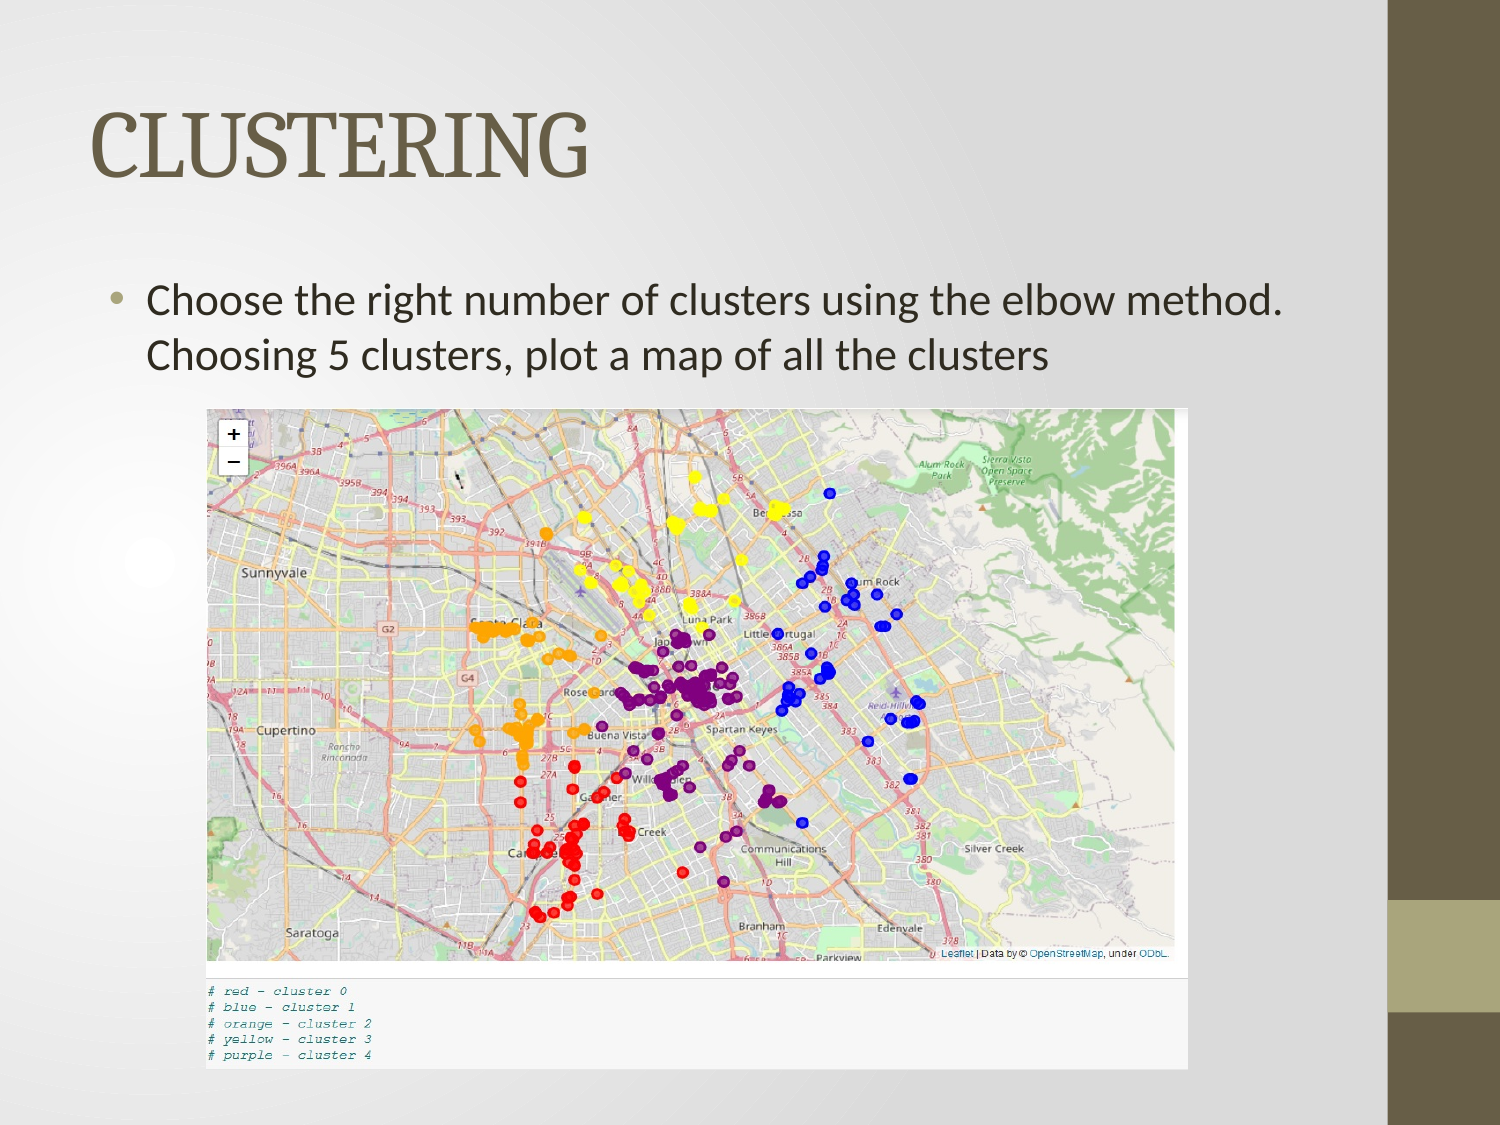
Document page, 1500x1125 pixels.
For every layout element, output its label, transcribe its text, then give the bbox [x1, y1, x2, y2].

list Choose the right number of clusters using the elbow method. Choosing 5 clusters, plot a map of all the clusters [75, 262, 1325, 1050]
picture [206, 408, 1188, 1070]
title CLUSTERING [75, 45, 1325, 233]
